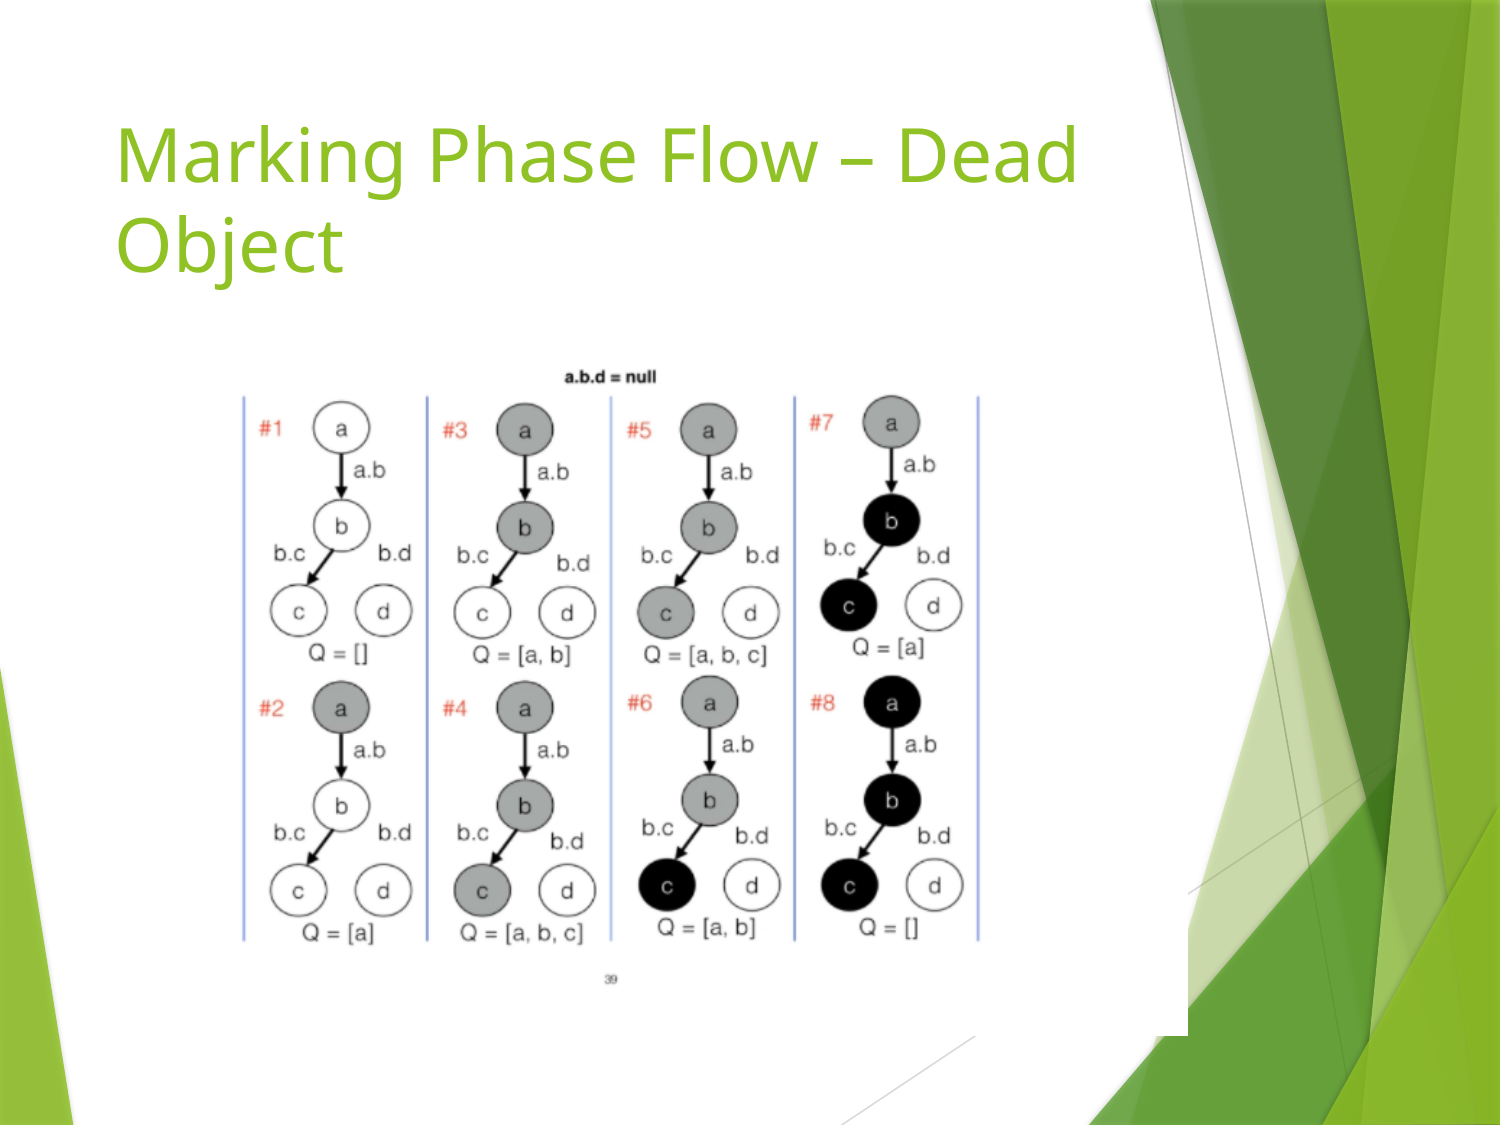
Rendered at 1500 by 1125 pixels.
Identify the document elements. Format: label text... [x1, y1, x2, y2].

title Marking Phase Flow – Dead Object [99, 99, 1142, 317]
picture [136, 306, 1188, 1037]
